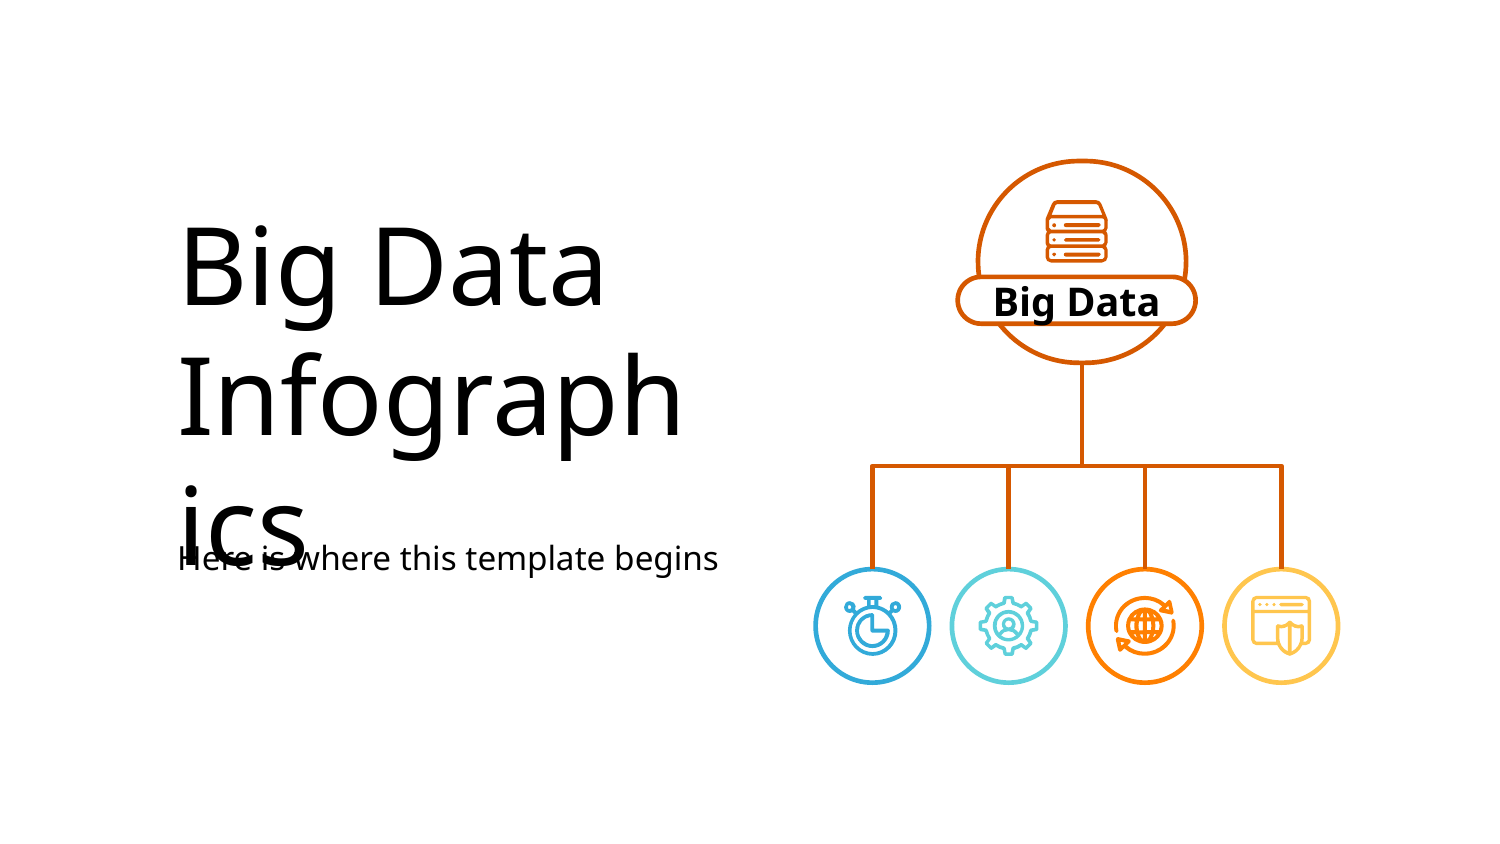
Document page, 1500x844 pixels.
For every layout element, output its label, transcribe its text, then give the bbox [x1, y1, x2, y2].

text_box [815, 569, 930, 683]
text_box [1078, 366, 1286, 566]
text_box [1250, 595, 1312, 657]
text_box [941, 429, 1073, 503]
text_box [1045, 199, 1109, 263]
text_box [951, 580, 1066, 683]
title Big Data Infographics [161, 267, 724, 516]
text_box Big Data [957, 276, 1196, 324]
text_box [999, 324, 1165, 363]
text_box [978, 595, 1039, 657]
text_box [978, 161, 1187, 280]
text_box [873, 360, 1081, 572]
subtitle Here is where this template begins [161, 516, 754, 577]
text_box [1112, 595, 1178, 657]
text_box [843, 595, 902, 657]
text_box [1224, 569, 1339, 683]
text_box [1088, 574, 1202, 683]
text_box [1010, 434, 1073, 498]
